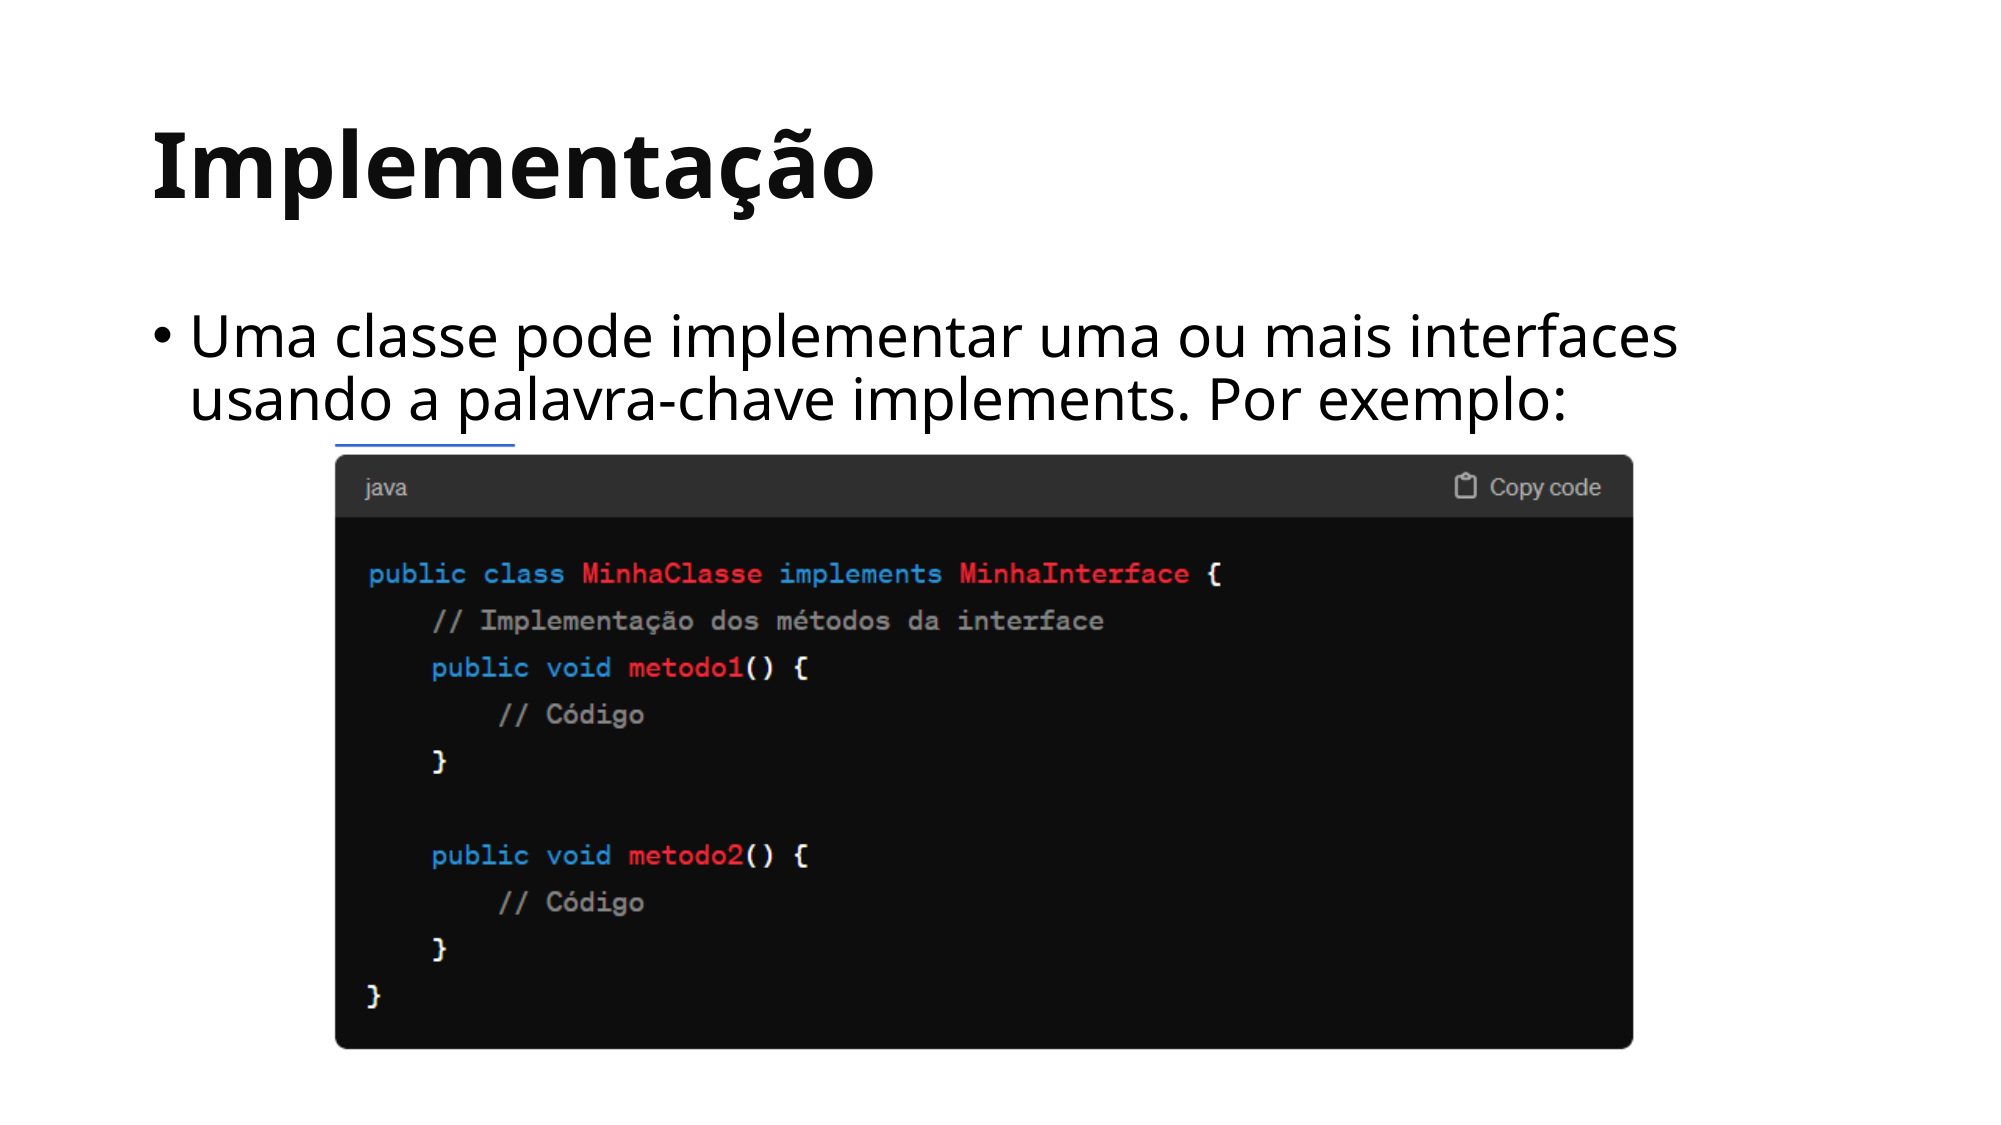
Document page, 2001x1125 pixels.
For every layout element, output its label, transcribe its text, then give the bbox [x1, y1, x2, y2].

picture [326, 444, 1647, 1066]
title Implementação [137, 59, 1863, 278]
list Uma classe pode implementar uma ou mais interfaces usando a palavra-chave implements. Por exemplo: [137, 299, 1863, 1014]
